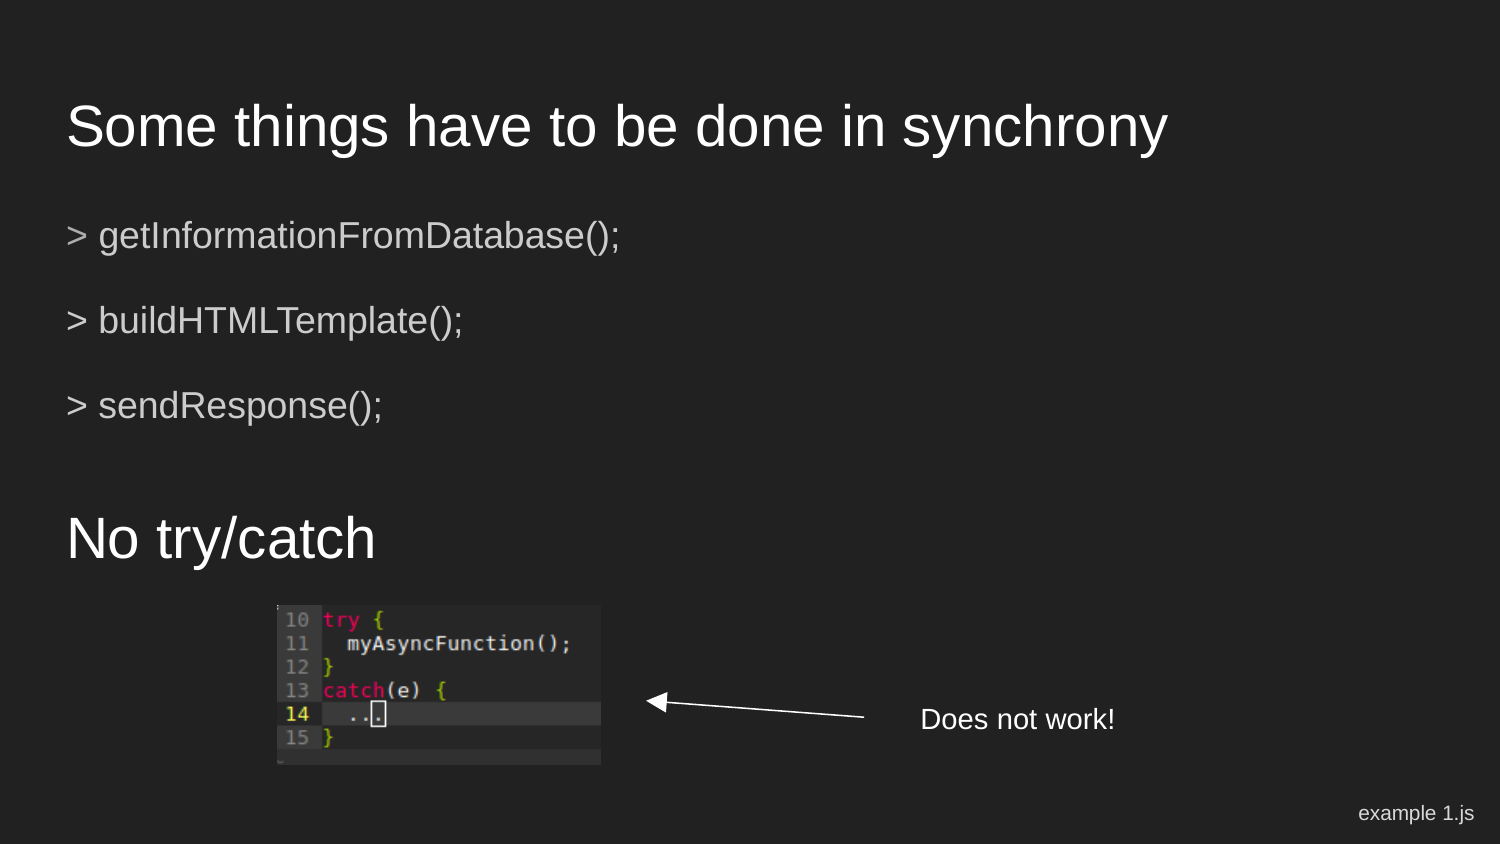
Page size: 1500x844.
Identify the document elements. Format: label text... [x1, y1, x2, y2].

list > getInformationFromDatabase(); > buildHTMLTemplate(); > sendResponse(); [51, 580, 1449, 750]
list > getInformationFromDatabase(); > buildHTMLTemplate(); > sendResponse(); [51, 189, 1449, 485]
text_box example 1.js [1238, 784, 1490, 837]
title Some things have to be done in synchrony [51, 72, 1449, 167]
title No try/catch [51, 485, 1449, 580]
picture [277, 604, 602, 765]
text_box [645, 700, 865, 718]
text_box Does not work! [905, 685, 1223, 765]
